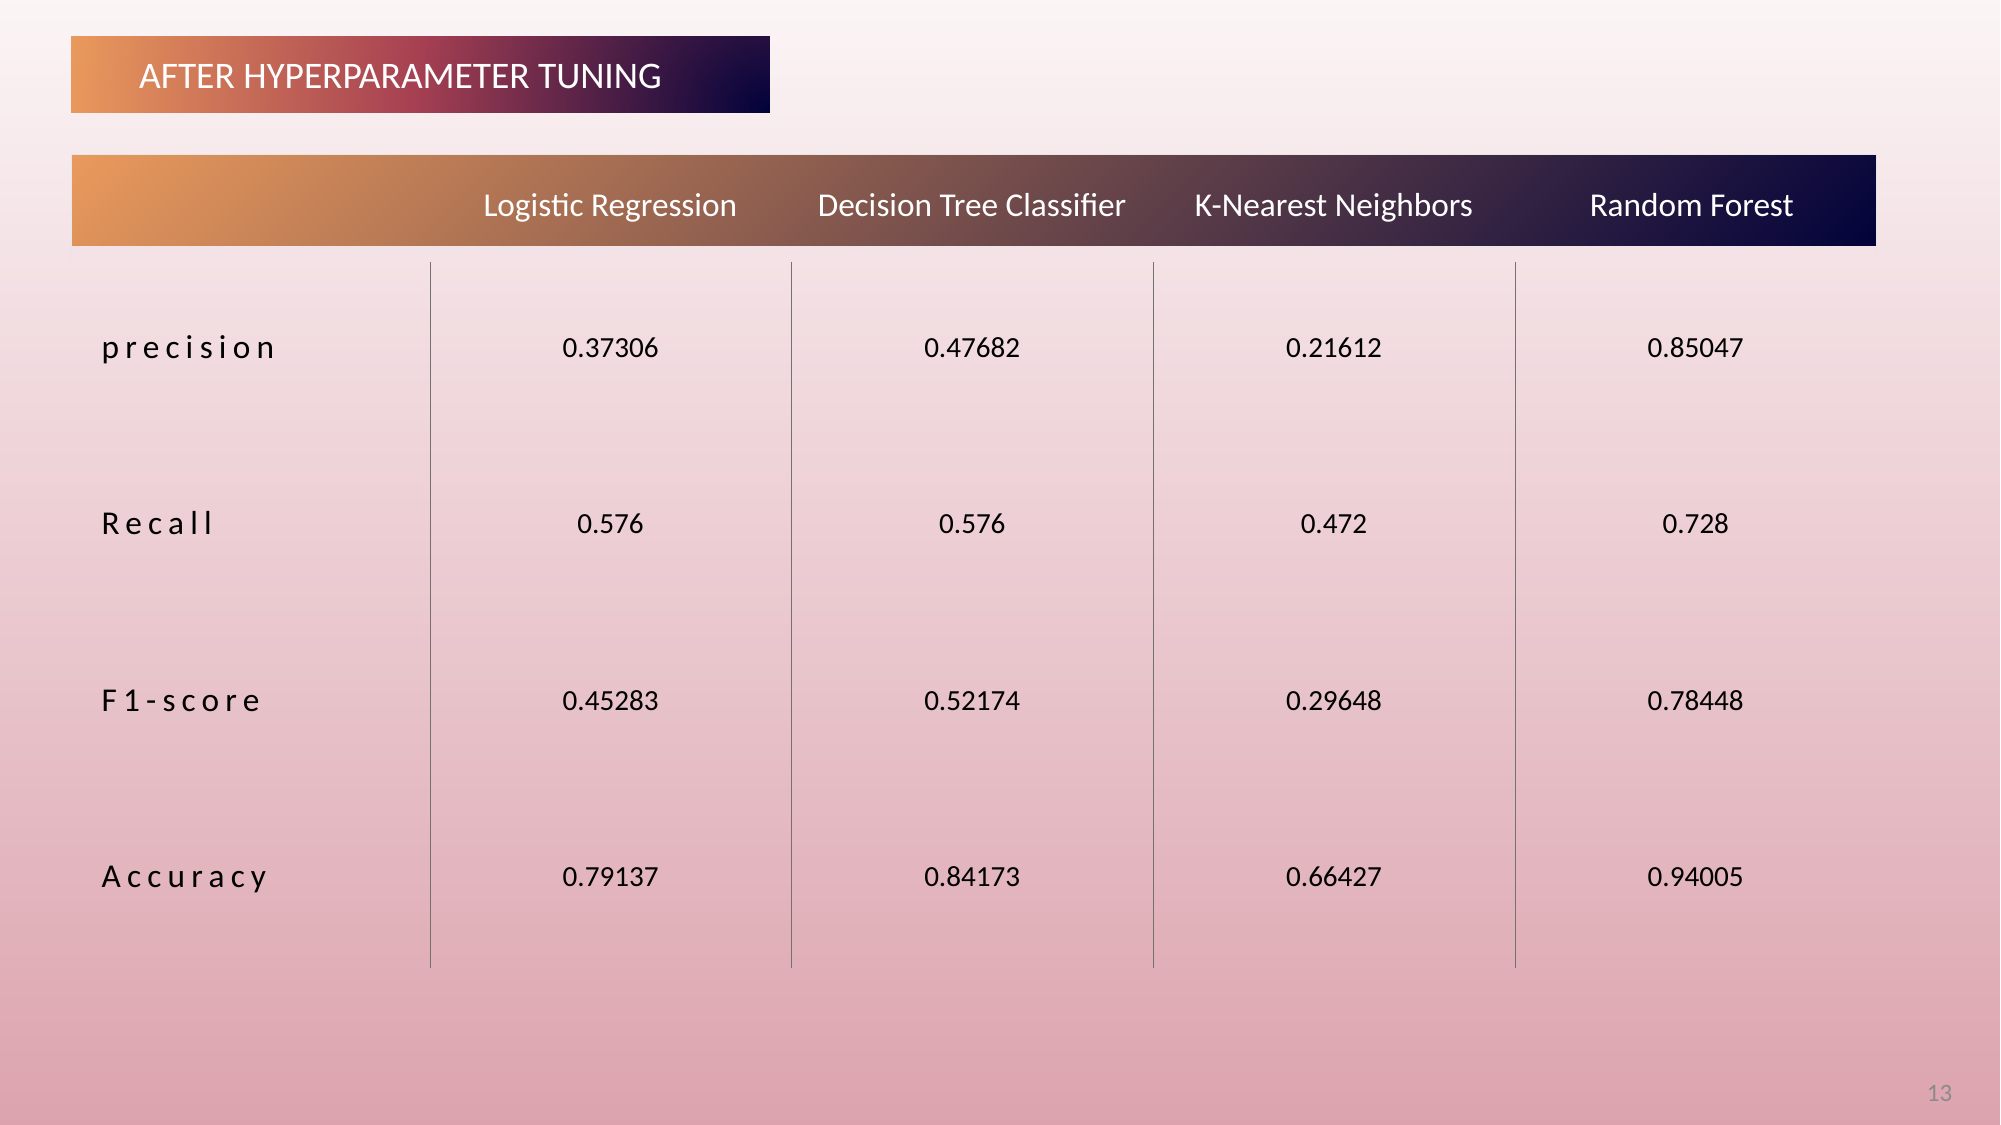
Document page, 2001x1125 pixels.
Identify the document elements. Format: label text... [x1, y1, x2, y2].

table_header Random Forest [1515, 155, 1876, 262]
table_header K-Nearest Neighbors [1153, 155, 1515, 262]
table_cell 0.94005 [1516, 791, 1877, 968]
table_cell Accuracy [72, 791, 430, 968]
table_cell 0.37306 [431, 262, 791, 438]
table_cell 0.78448 [1516, 615, 1877, 791]
table_cell 0.85047 [1516, 262, 1877, 438]
table_cell 0.728 [1516, 438, 1877, 615]
table_cell 0.472 [1154, 438, 1515, 615]
slide_number 13 [1894, 1061, 1968, 1121]
table_header Decision Tree Classifier [791, 155, 1153, 262]
table_cell 0.21612 [1154, 262, 1515, 438]
table_cell Recall [72, 438, 430, 615]
table_cell 0.576 [792, 438, 1153, 615]
table_header Logistic Regression [430, 155, 791, 262]
table_cell 0.29648 [1154, 615, 1515, 791]
table_header [72, 155, 430, 262]
table_cell 0.84173 [792, 791, 1153, 968]
table_cell 0.66427 [1154, 791, 1515, 968]
table_cell 0.79137 [431, 791, 791, 968]
table_cell 0.52174 [792, 615, 1153, 791]
picture [71, 36, 770, 113]
table_cell 0.47682 [792, 262, 1153, 438]
table_cell precision [72, 262, 430, 438]
table_cell F1-score [72, 615, 430, 791]
table_cell 0.576 [431, 438, 791, 615]
table_cell 0.45283 [431, 615, 791, 791]
